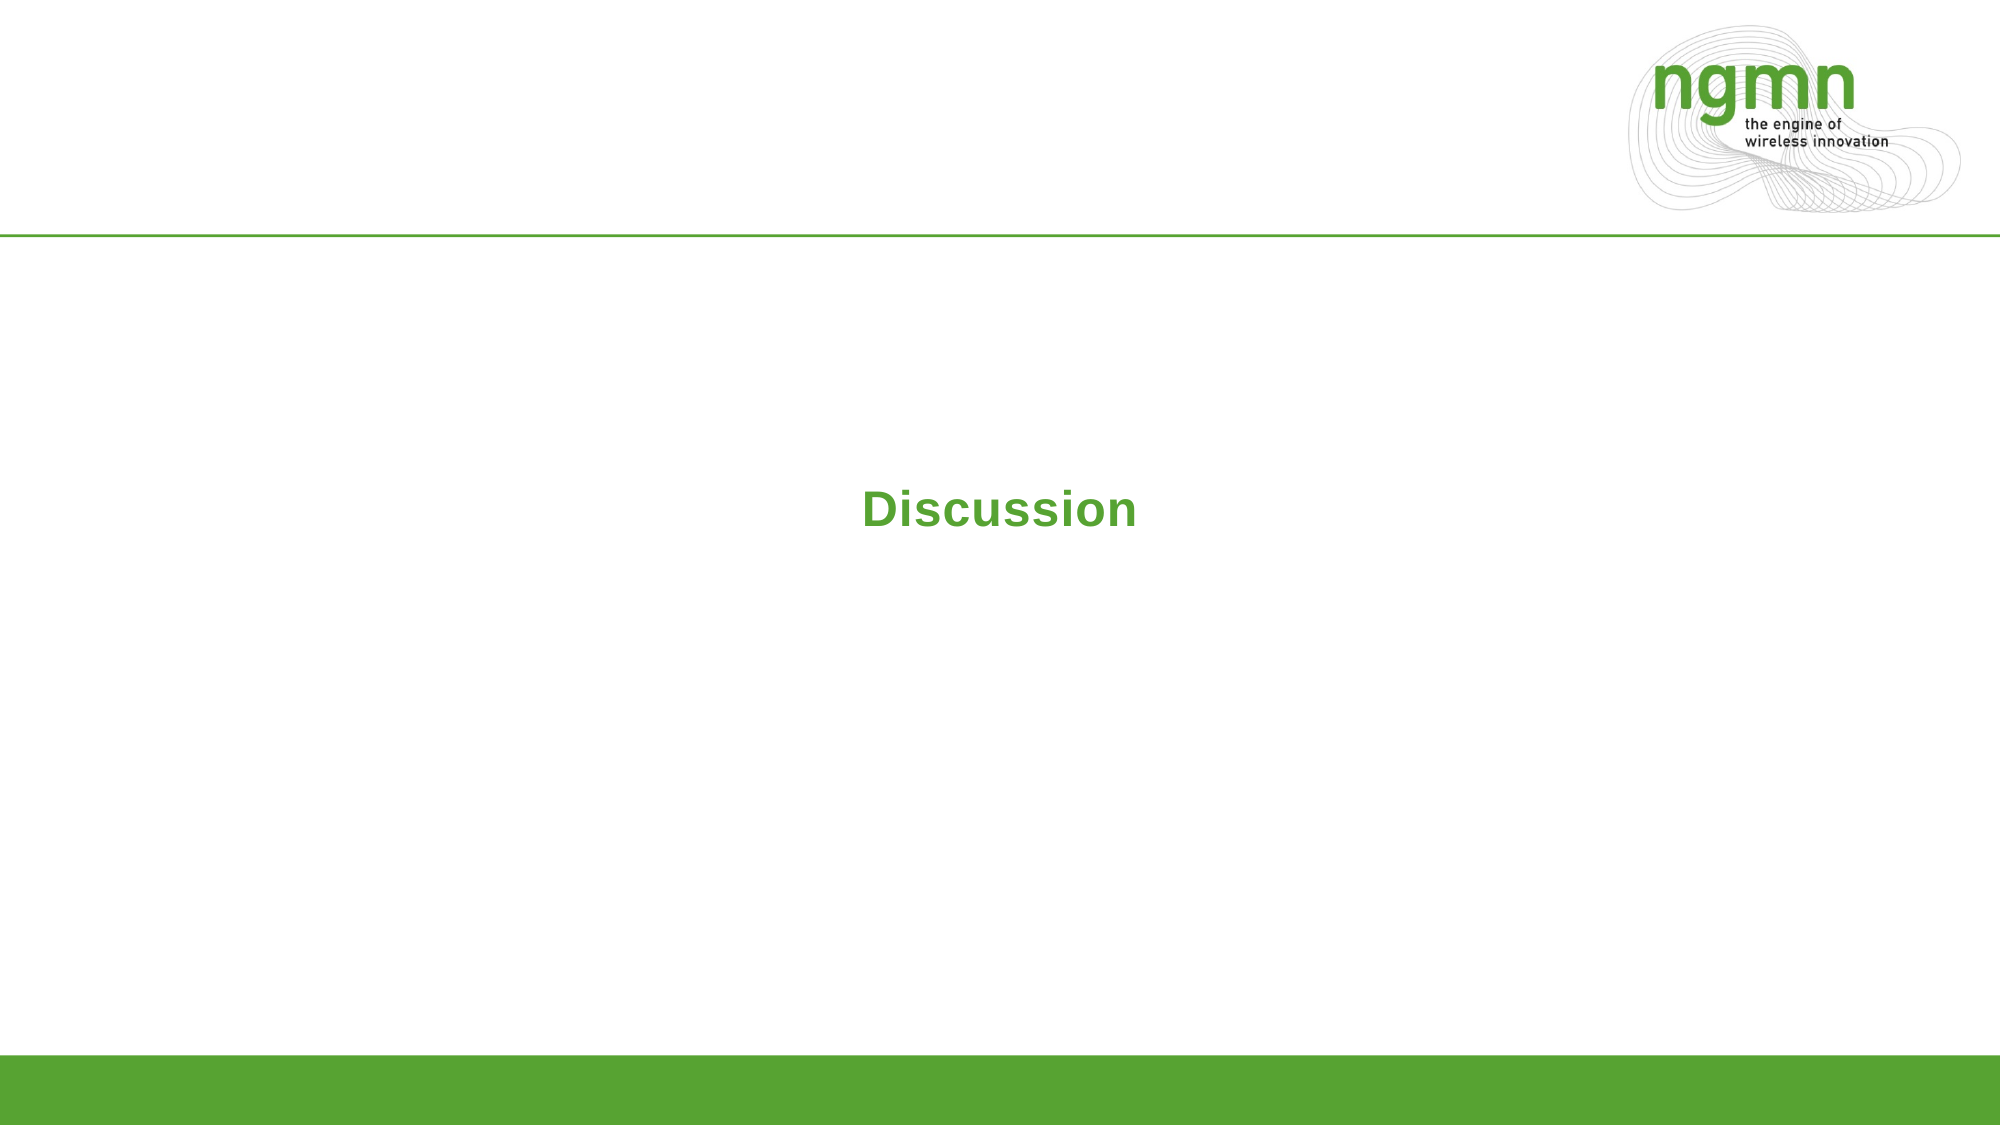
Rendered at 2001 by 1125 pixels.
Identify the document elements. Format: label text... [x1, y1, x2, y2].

picture [1627, 24, 1961, 213]
text_box Discussion [197, 464, 1803, 549]
